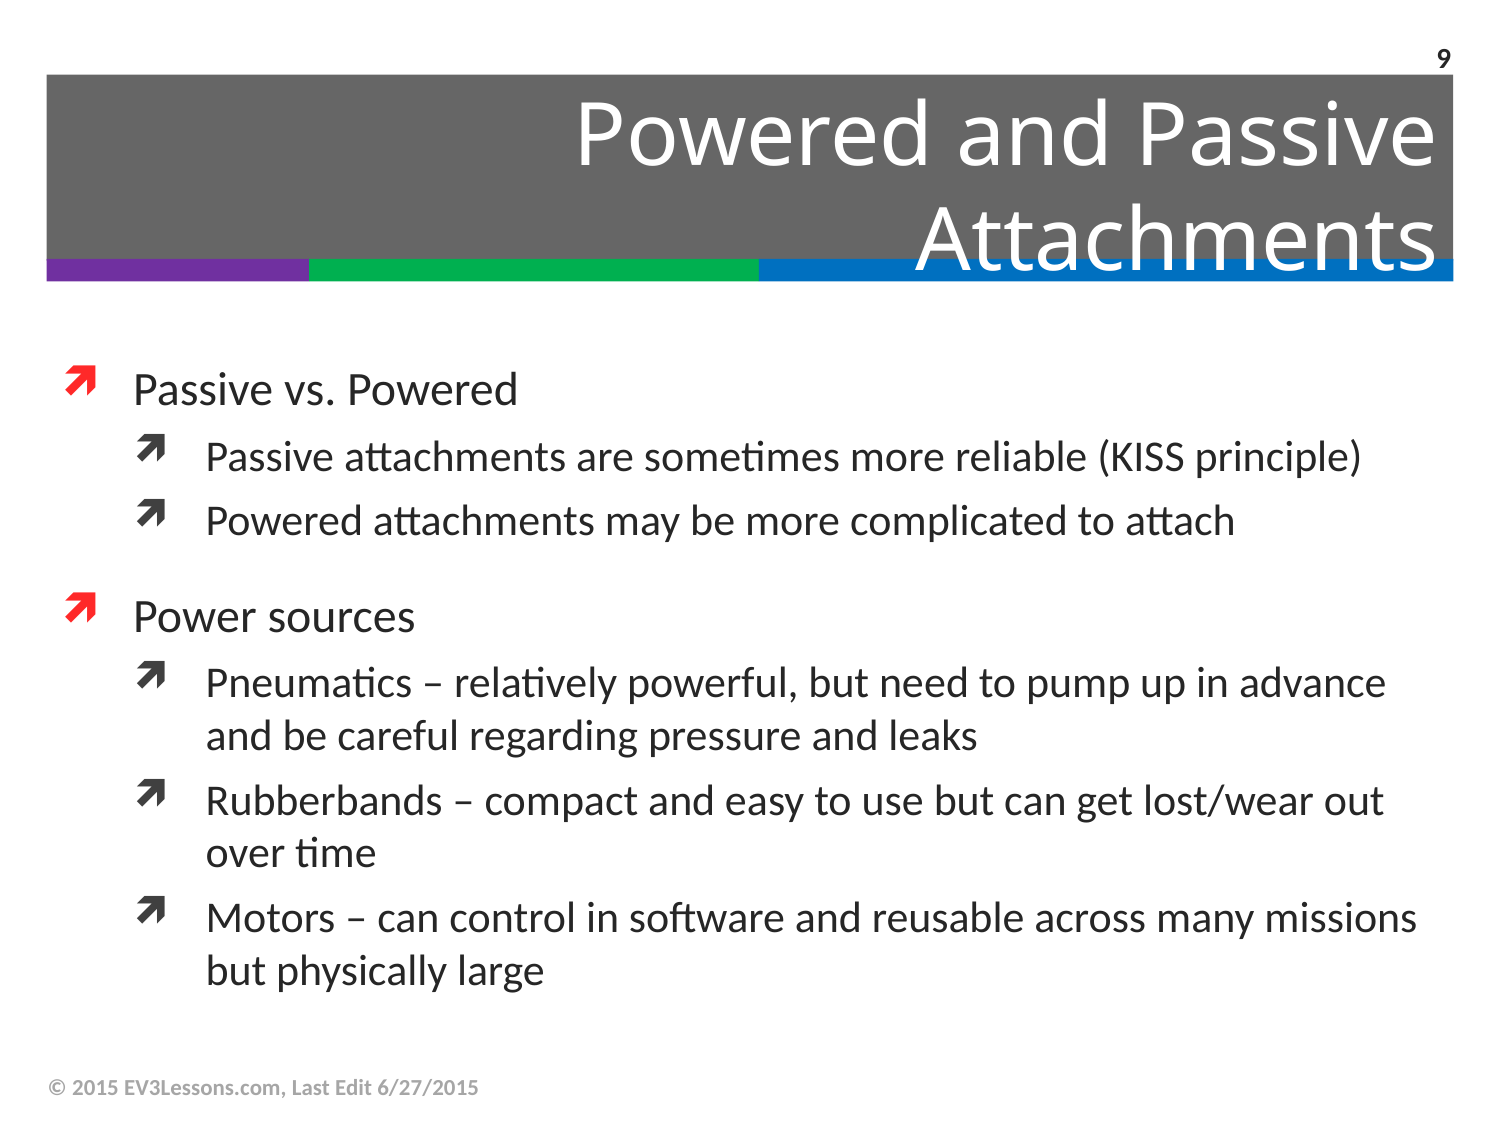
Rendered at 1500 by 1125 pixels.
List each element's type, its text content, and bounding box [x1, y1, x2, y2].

title Powered and Passive Attachments [46, 103, 1454, 263]
footer © 2015 EV3Lessons.com, Last Edit 6/27/2015 [32, 1055, 1038, 1116]
slide_number 9 [1362, 27, 1466, 87]
list Passive vs. Powered Passive attachments are sometimes more reliable (KISS principle) Powered attachments may be more complicated to attach Power sources Pneumatics – relatively powerful, but need to pump up in advance and be careful regarding pressure and leaks Rubberbands – compact and easy to use but can get lost/wear out over time Motors – can control in software and reusable across many missions but physically large [46, 350, 1454, 1005]
